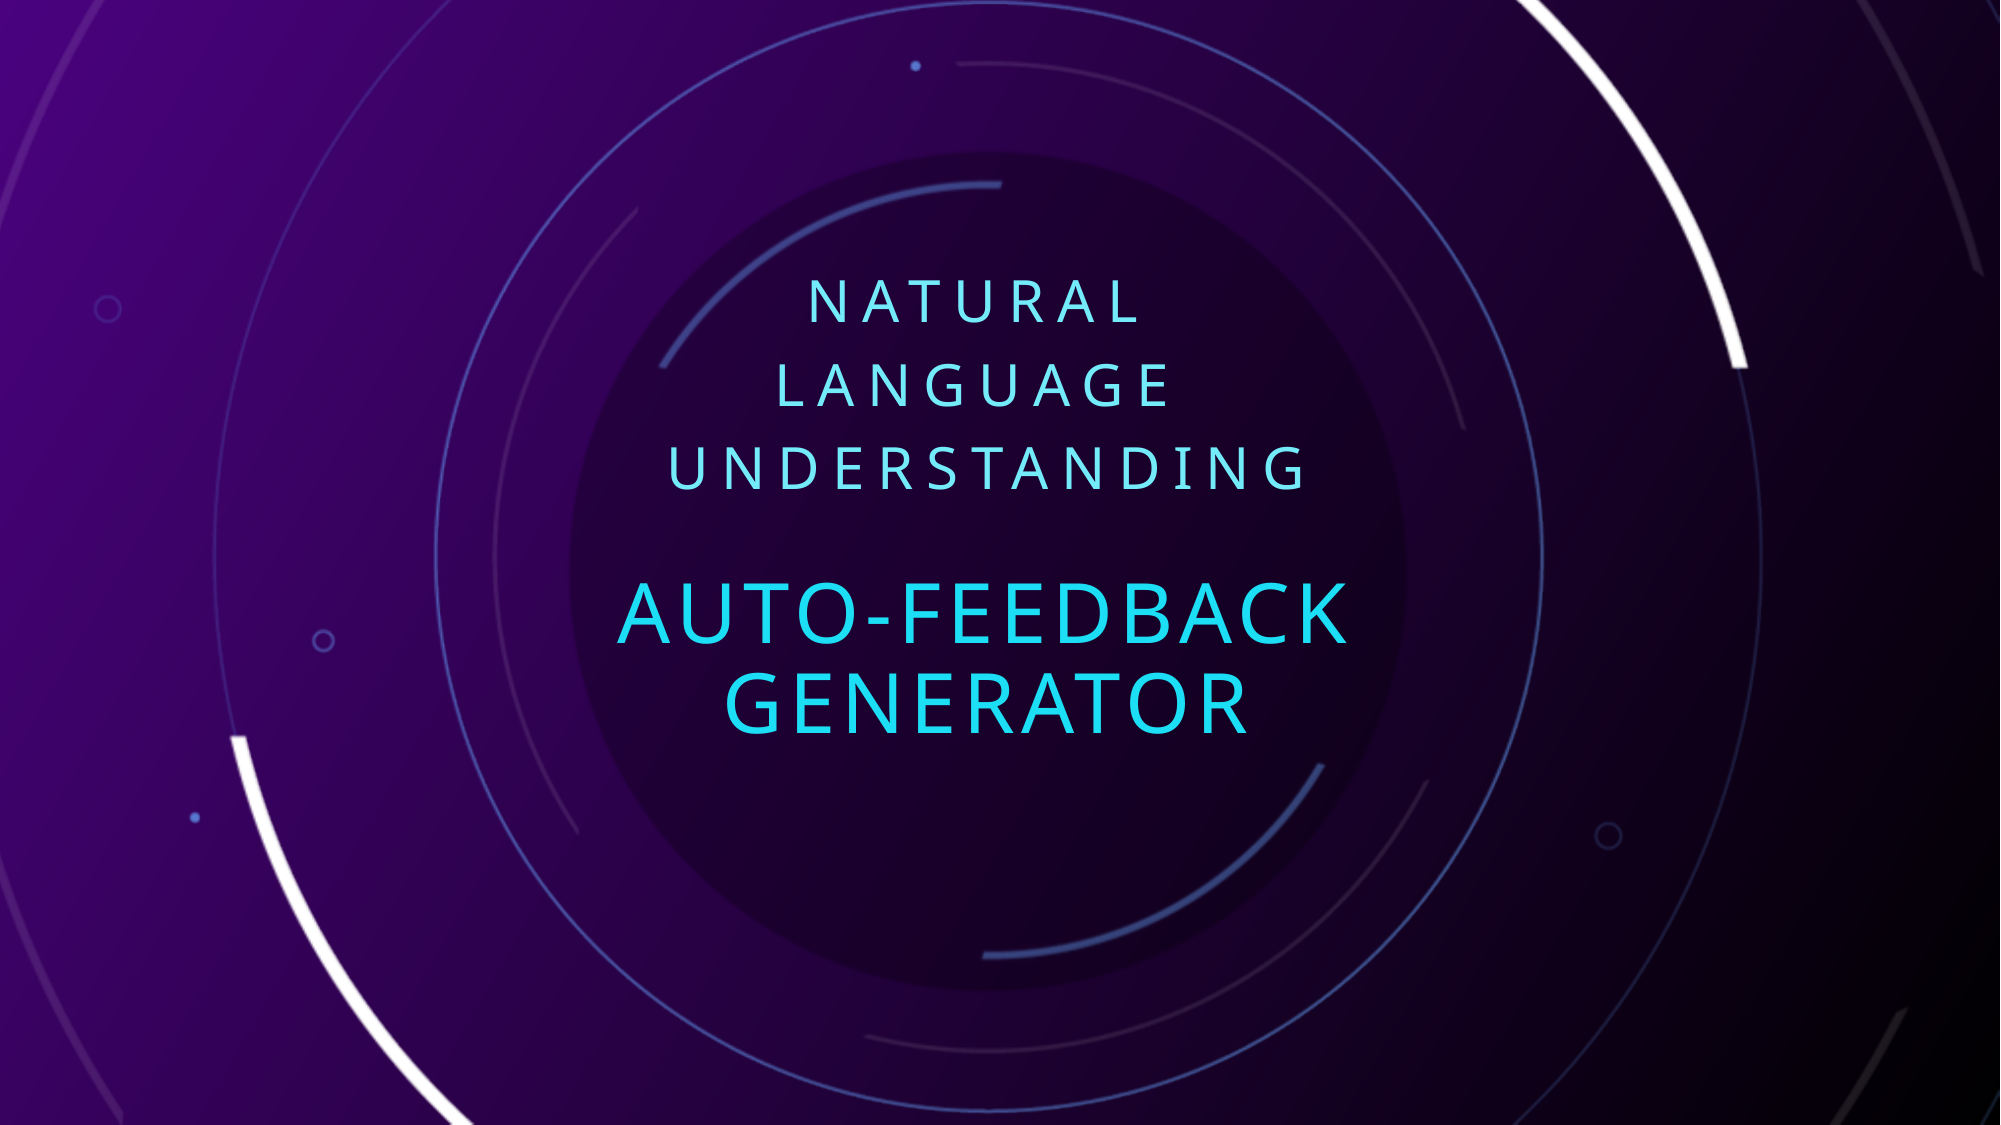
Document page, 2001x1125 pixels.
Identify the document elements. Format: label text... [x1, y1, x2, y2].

title Auto-feedback generator [548, 563, 1423, 752]
picture [0, 0, 2000, 1125]
subtitle Natural Language understanding [548, 264, 1423, 563]
